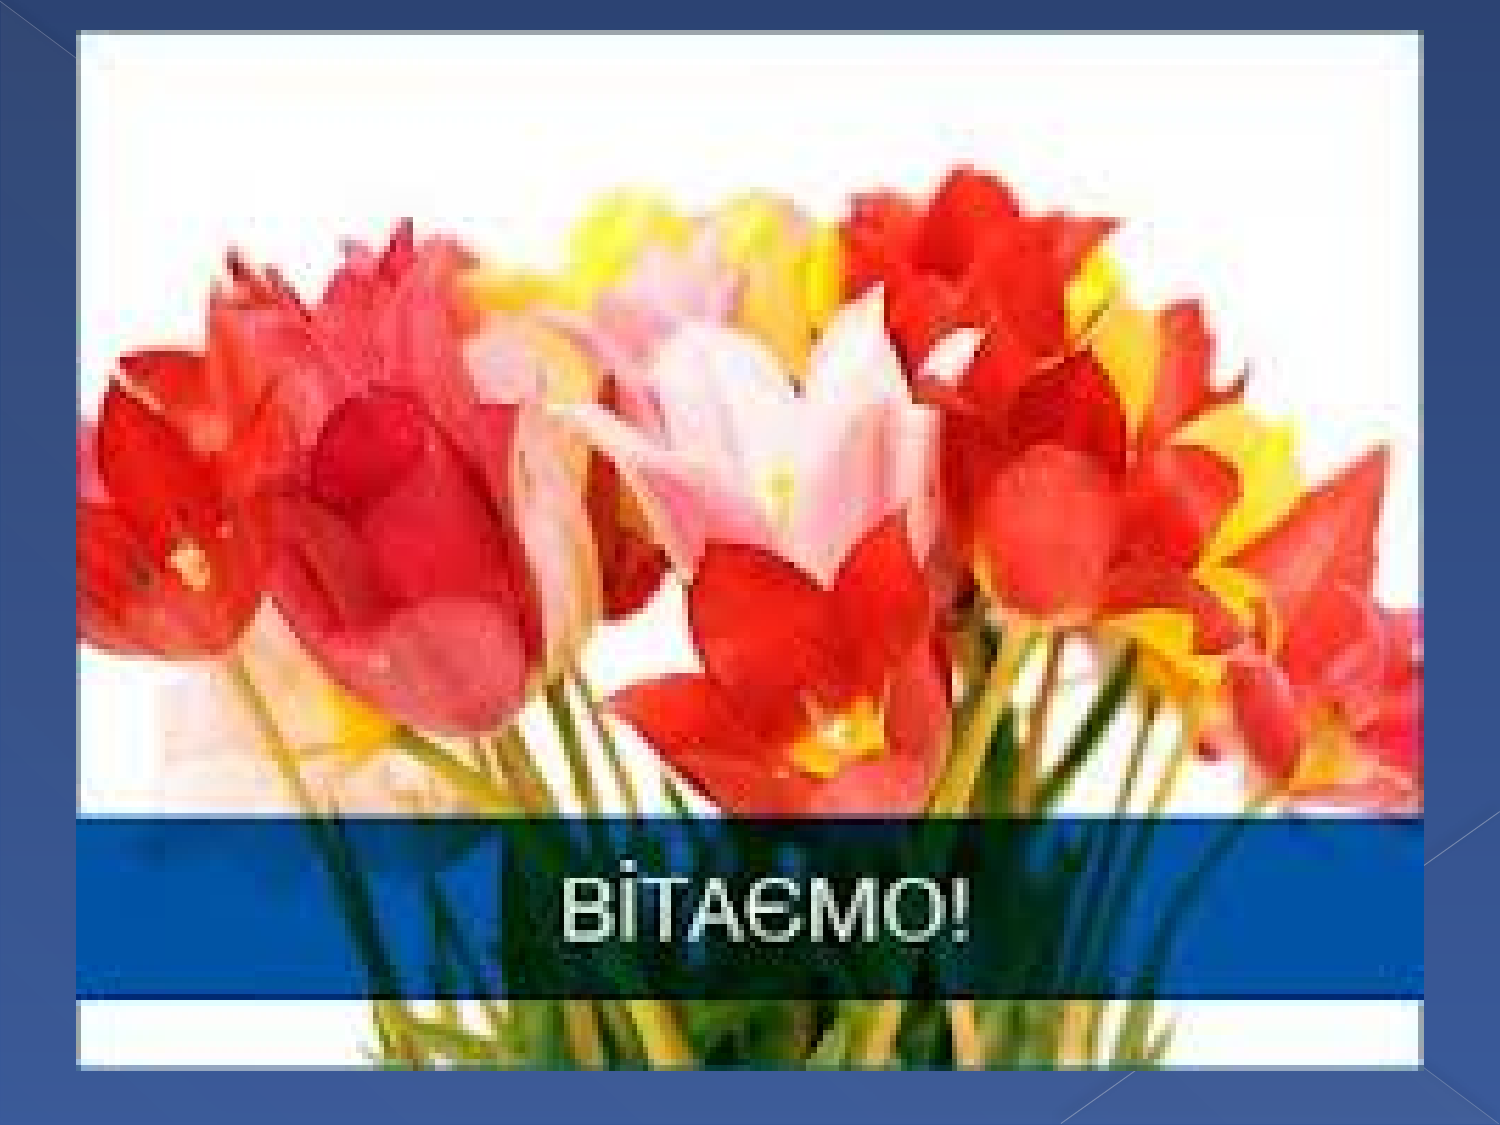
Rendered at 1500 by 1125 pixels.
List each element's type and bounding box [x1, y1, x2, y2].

picture [76, 30, 1424, 1071]
